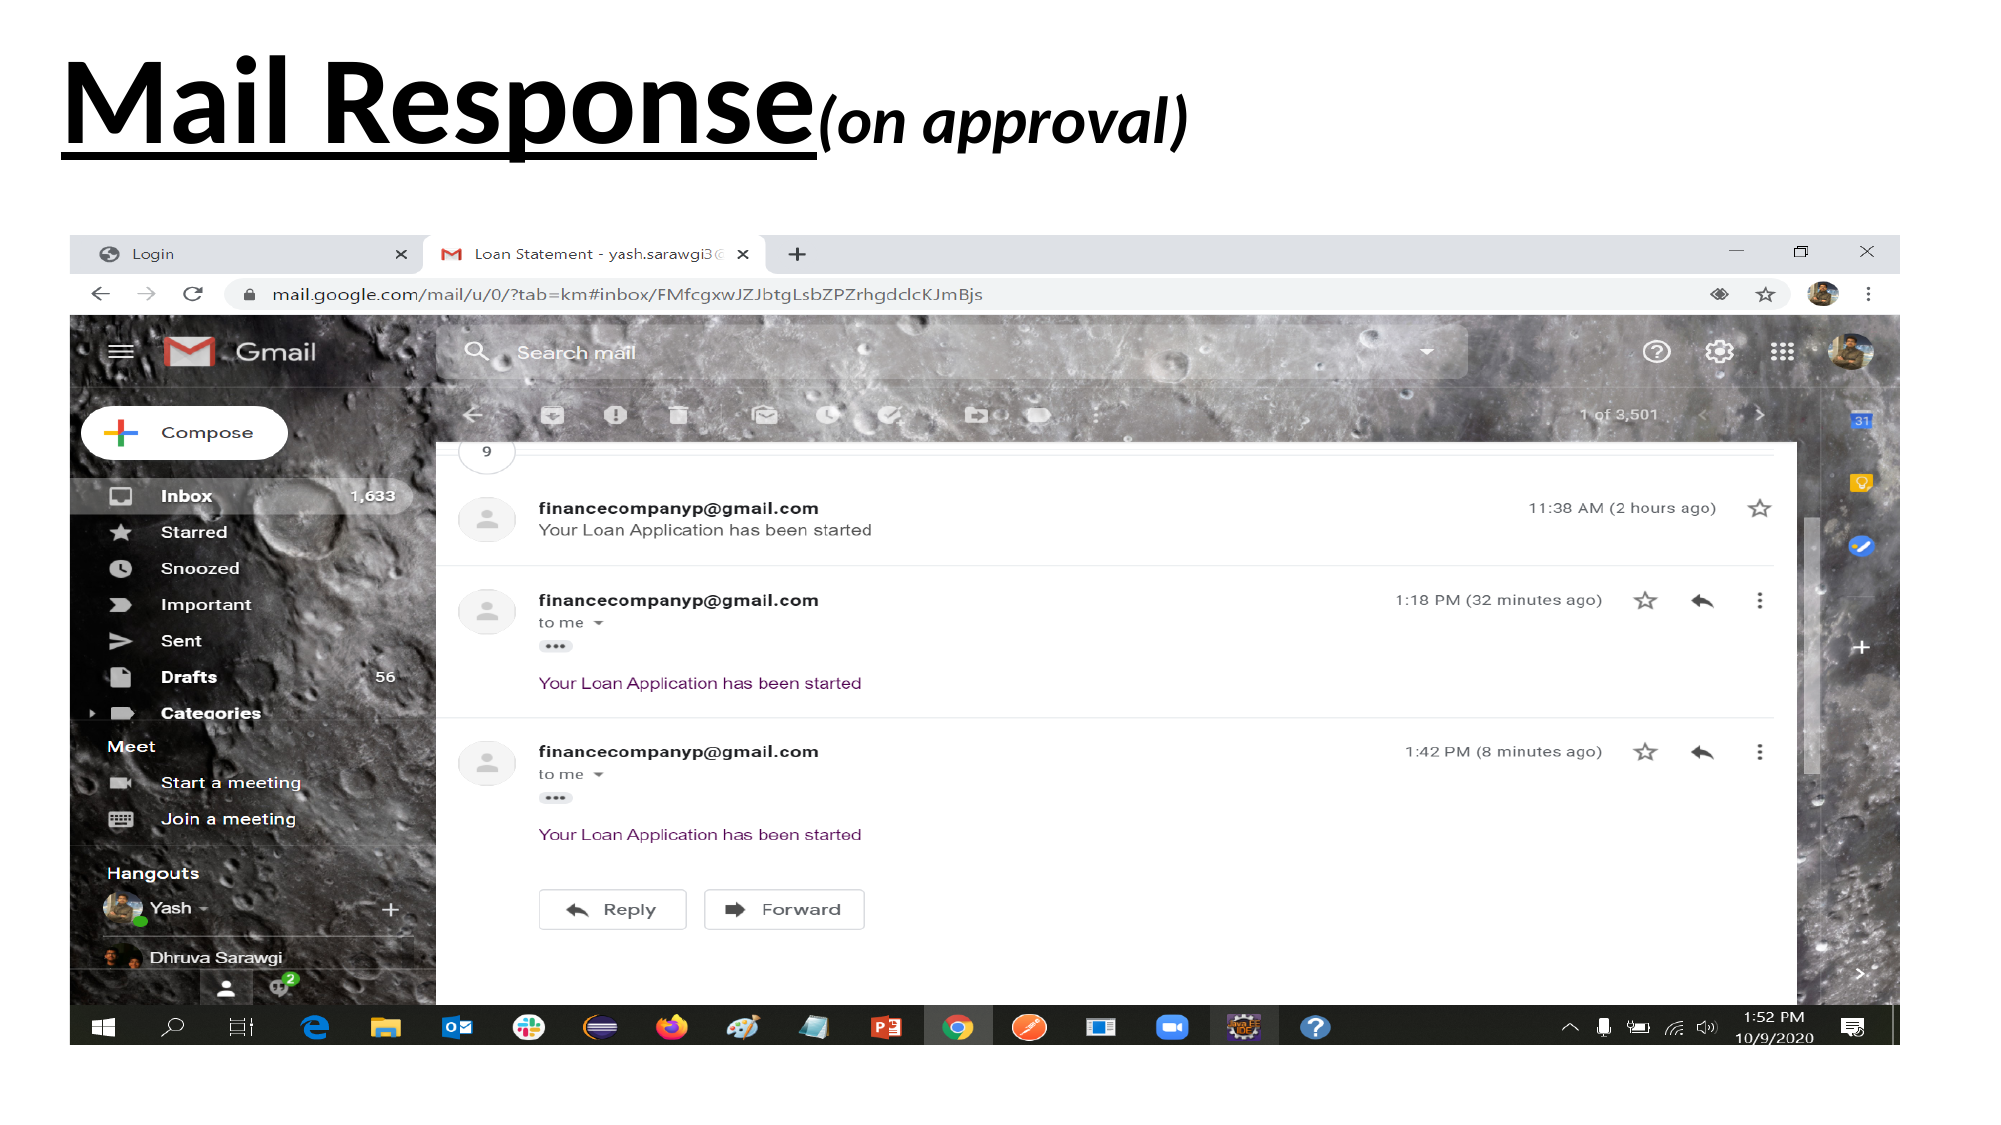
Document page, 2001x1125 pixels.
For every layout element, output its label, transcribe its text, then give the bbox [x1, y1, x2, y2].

text_box Mail Response(on approval) [45, 11, 1920, 177]
picture [69, 235, 1900, 1046]
